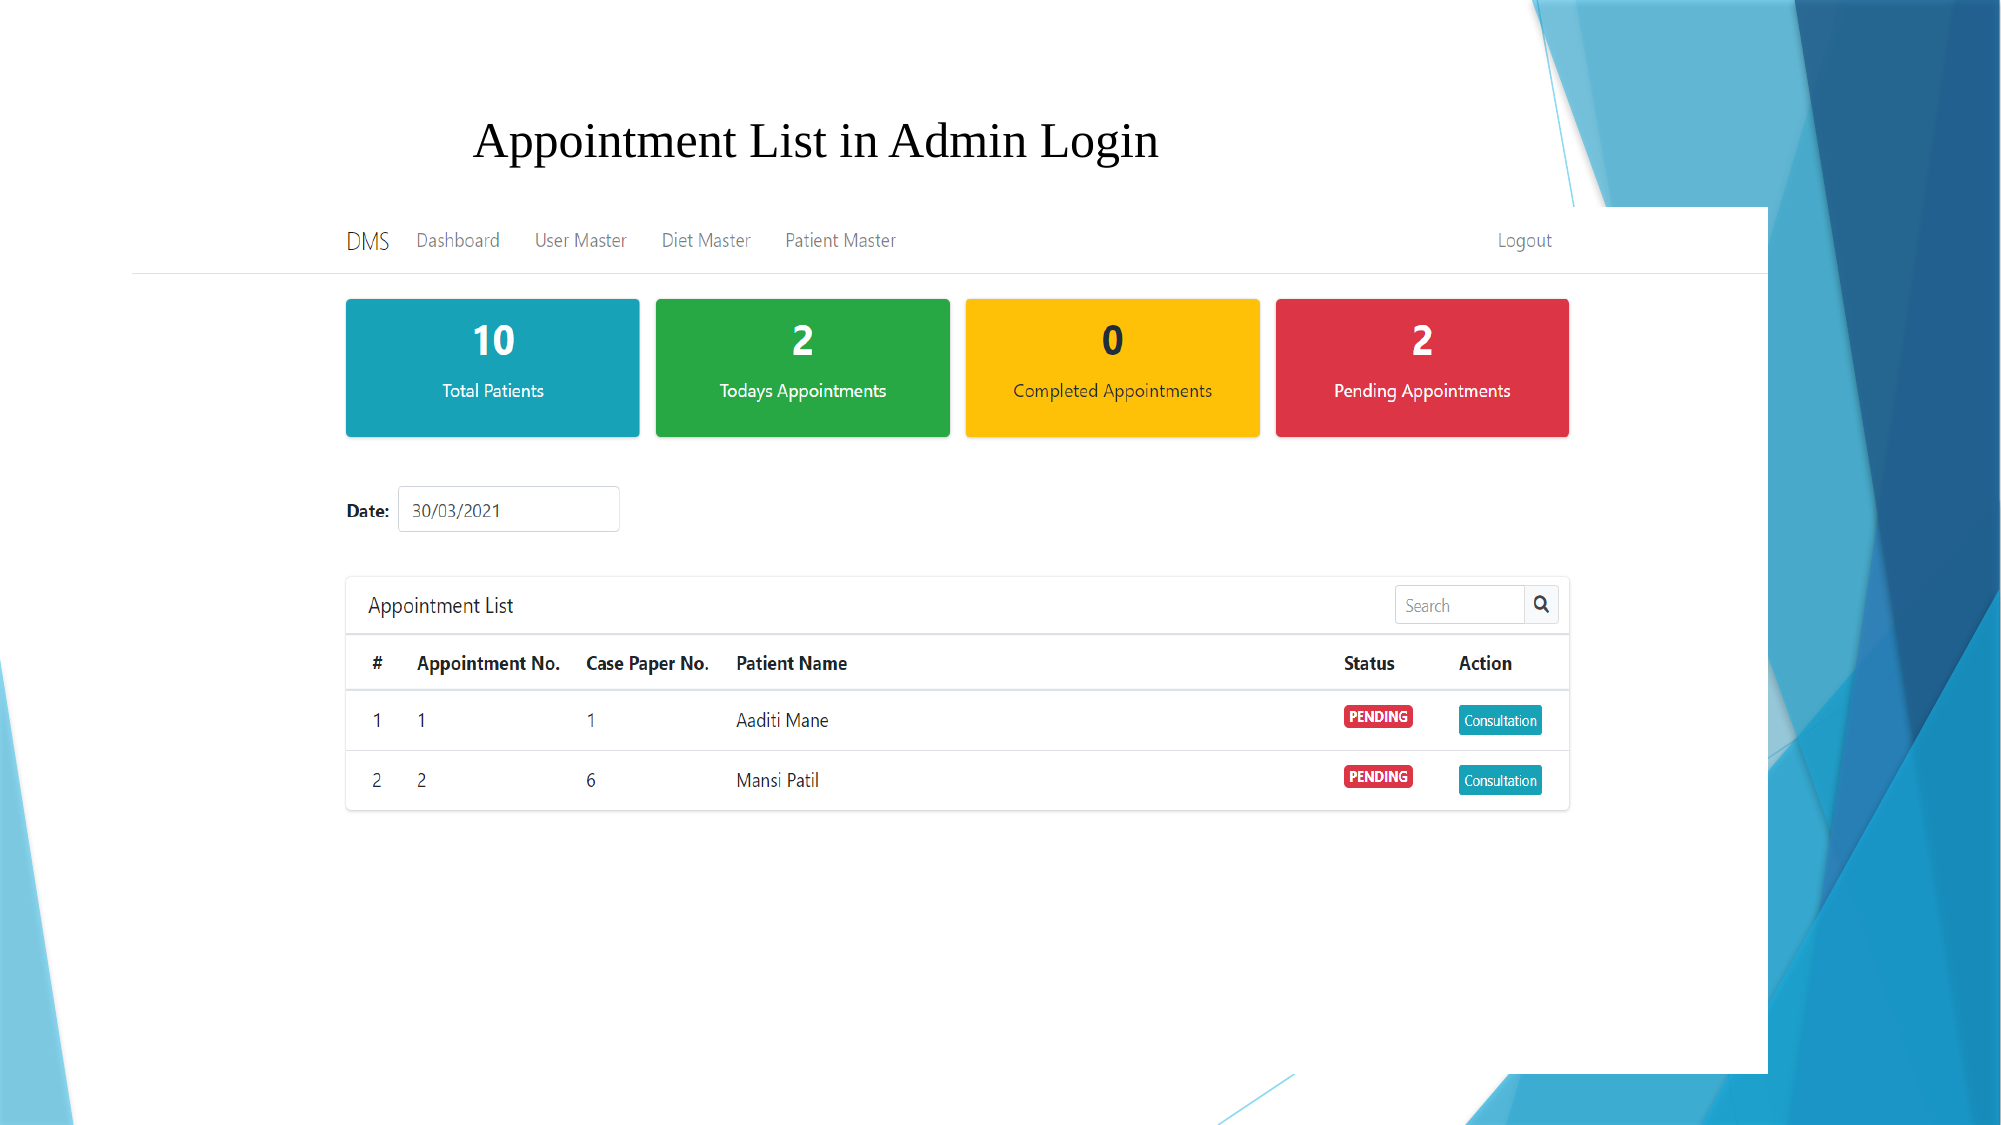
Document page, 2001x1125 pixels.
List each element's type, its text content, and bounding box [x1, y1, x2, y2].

title Appointment List in Admin Login [111, 99, 1522, 208]
picture [131, 206, 1769, 1074]
